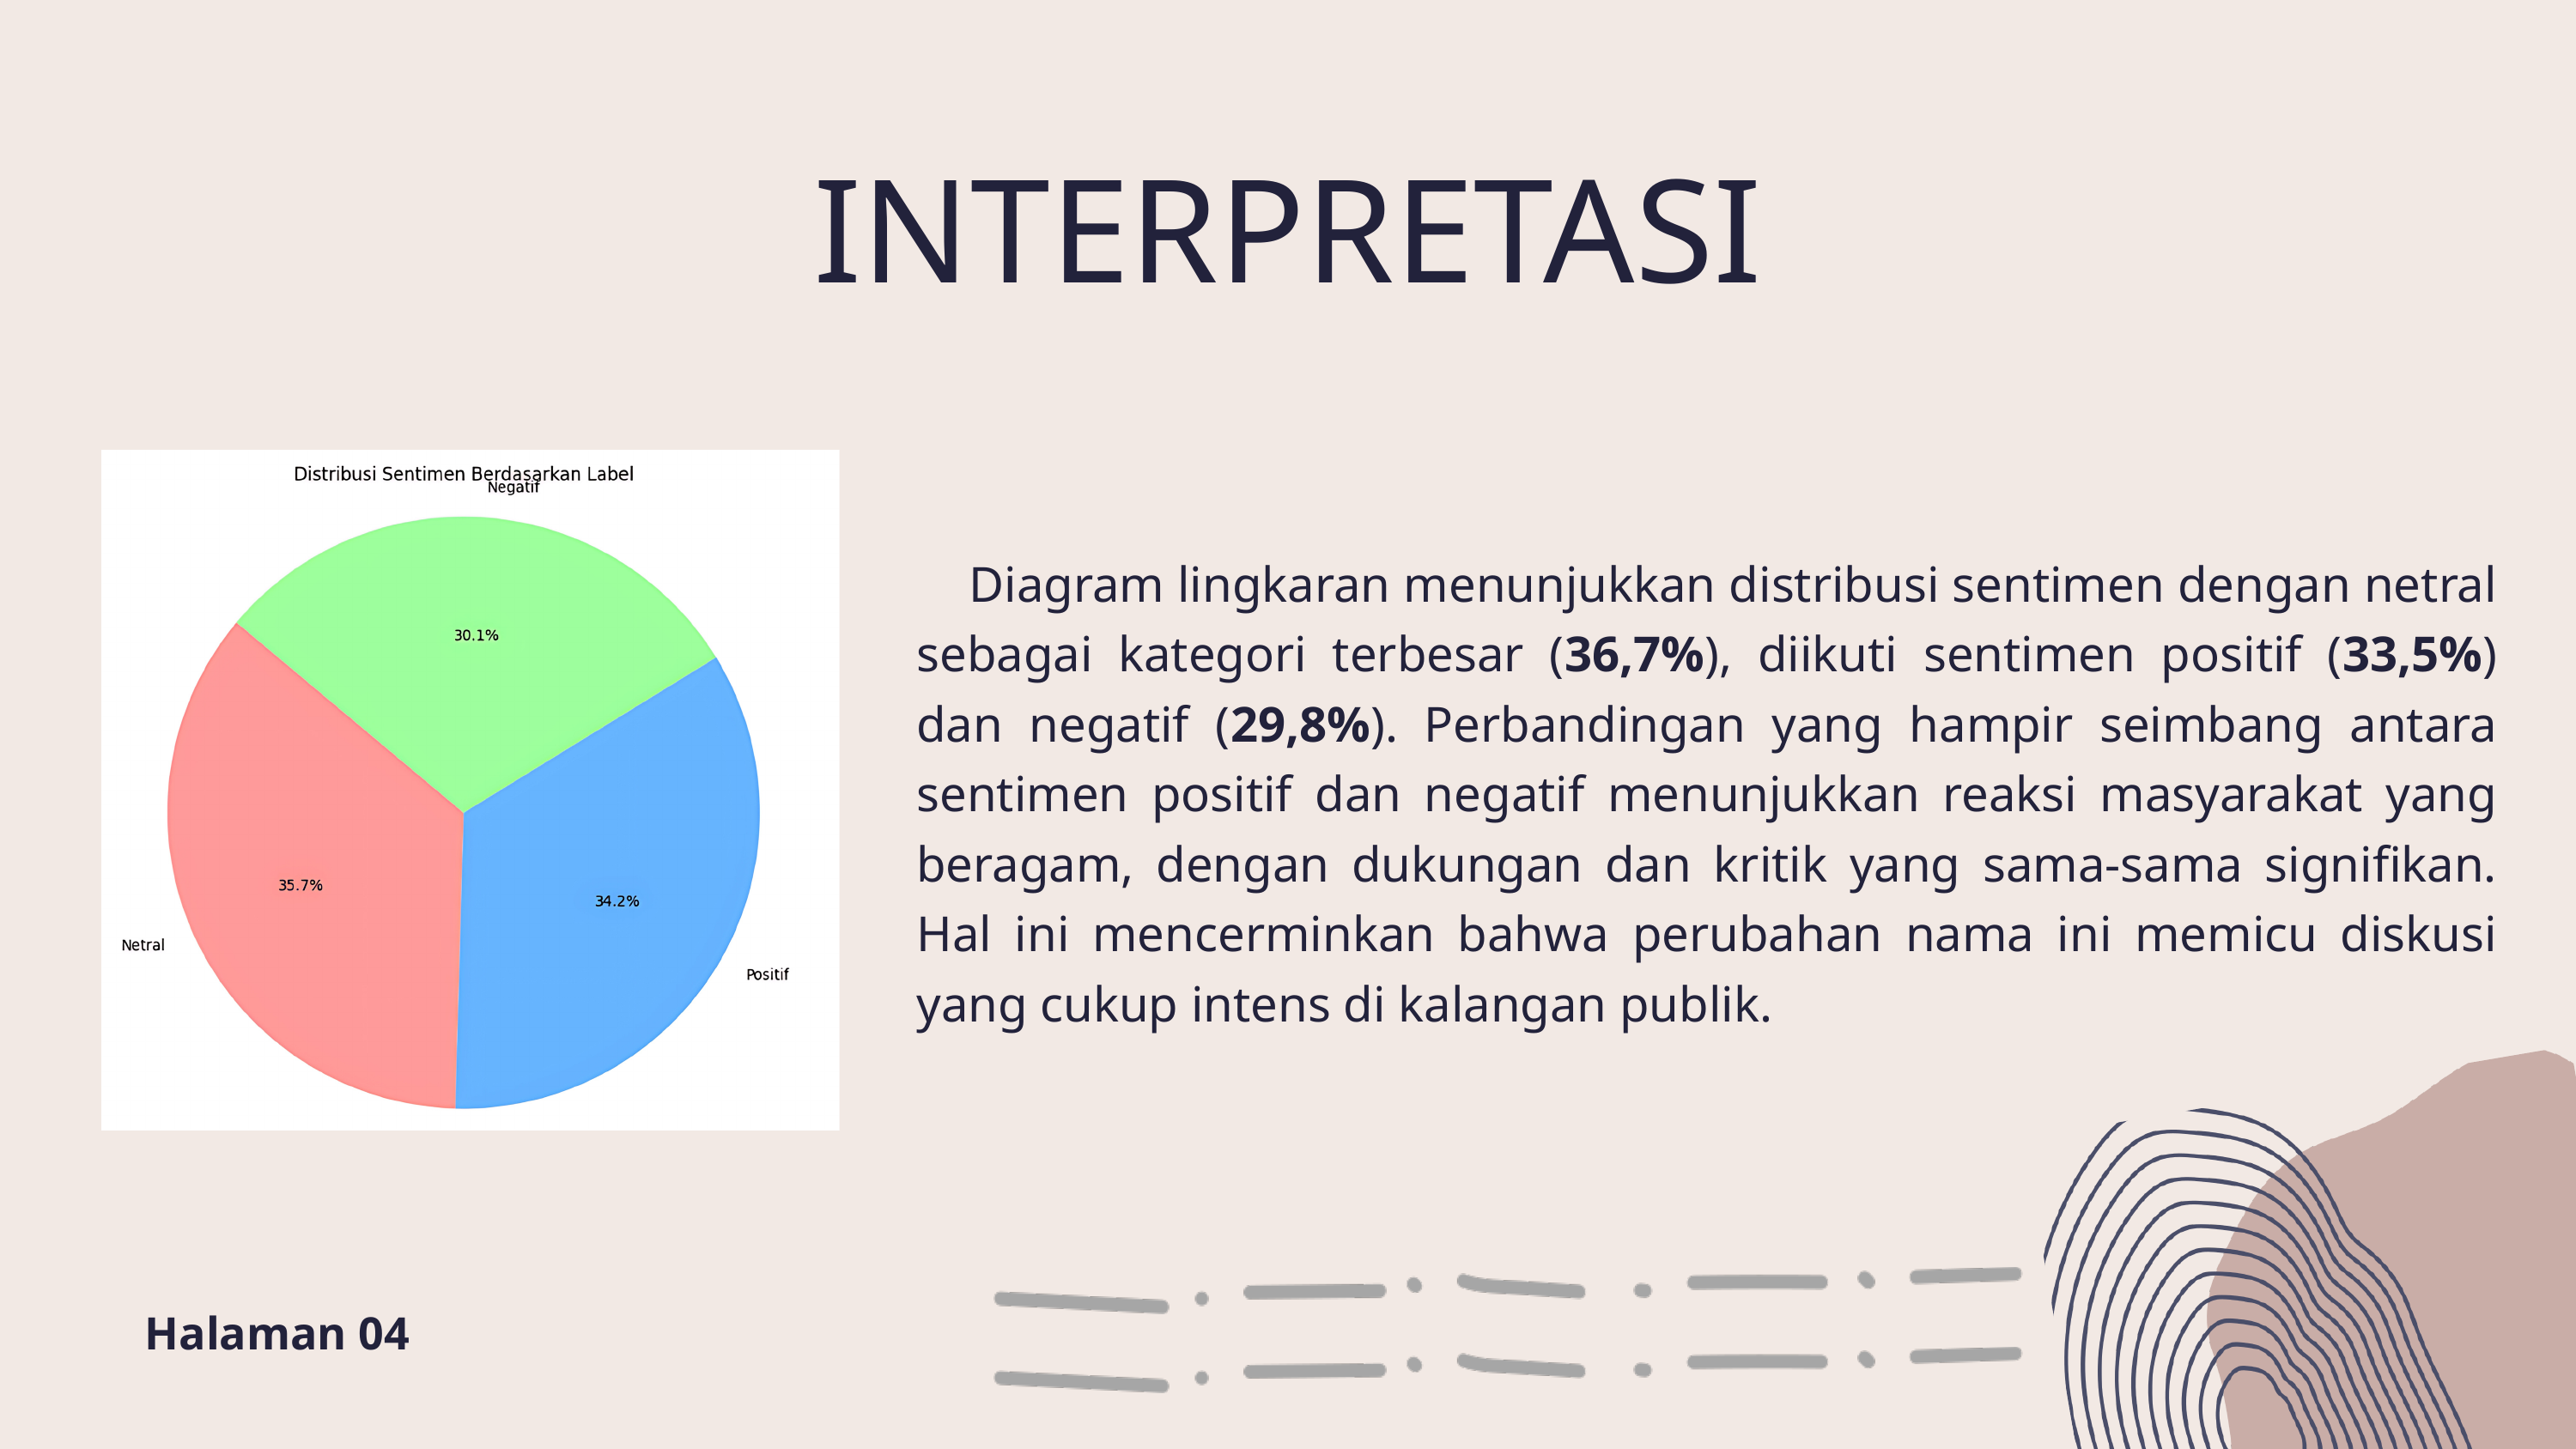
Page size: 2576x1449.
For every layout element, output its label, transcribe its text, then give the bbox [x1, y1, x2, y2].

text_box [2023, 1046, 2576, 1449]
text_box Halaman 04 [144, 1294, 471, 1360]
text_box INTERPRETASI [580, 161, 1996, 312]
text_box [993, 1267, 2024, 1393]
text_box [100, 450, 840, 1131]
text_box Diagram lingkaran menunjukkan distribusi sentimen dengan netral sebagai kategori terbesar (36,7%), diikuti sentimen positif (33,5%) dan negatif (29,8%). Perbandingan yang hampir seimbang antara sentimen positif dan negatif menunjukkan reaksi masyarakat yang beragam, dengan dukungan dan kritik yang sama-sama signifikan. Hal ini mencerminkan bahwa perubahan nama ini memicu diskusi yang cukup intens di kalangan publik. [916, 541, 2498, 1032]
